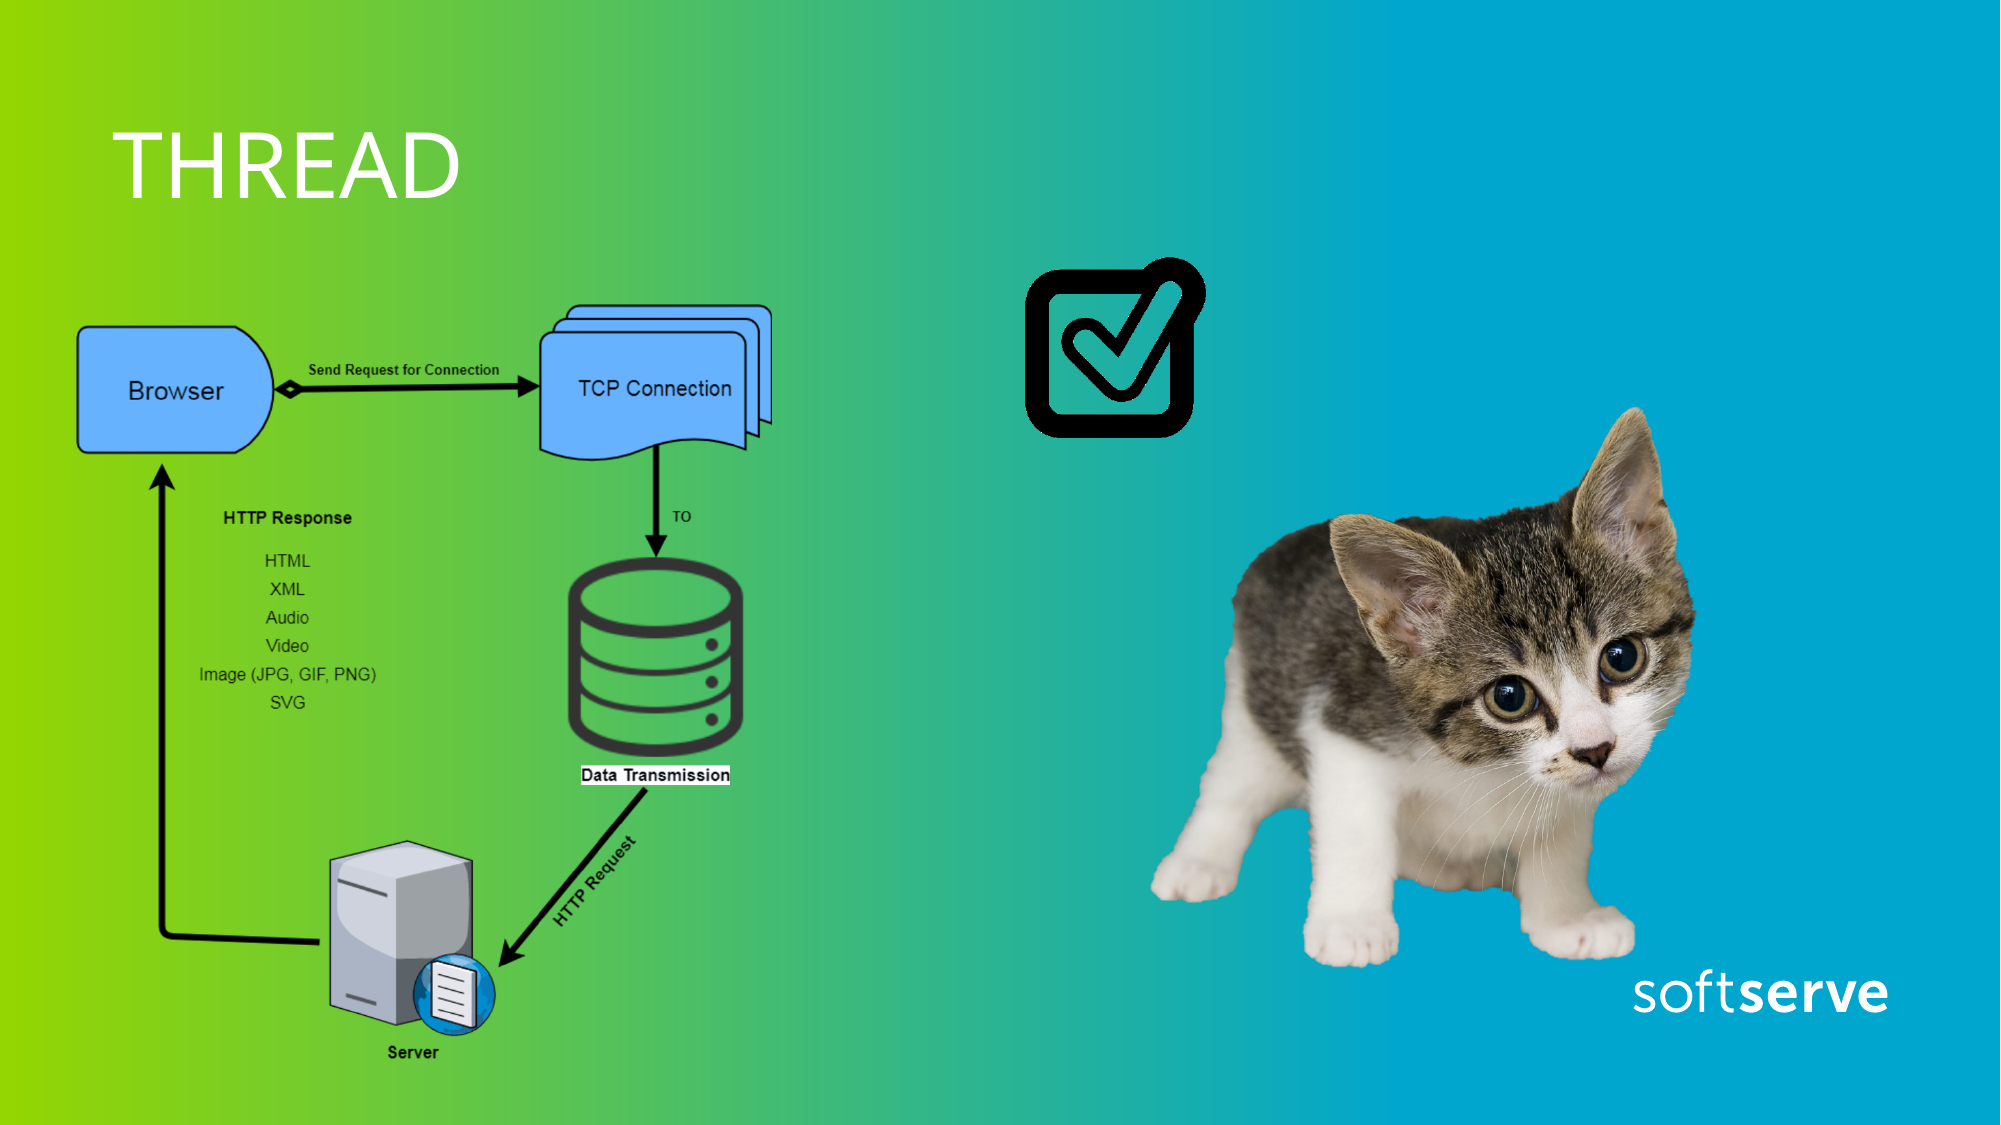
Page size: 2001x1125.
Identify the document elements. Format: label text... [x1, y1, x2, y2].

picture [1741, 981, 1762, 1012]
picture [1635, 981, 1655, 1012]
title THREAD [112, 112, 1888, 225]
picture [1805, 982, 1822, 1011]
picture [1025, 257, 1696, 1018]
picture [76, 304, 772, 1060]
picture [1717, 973, 1733, 1012]
picture [1661, 981, 1692, 1012]
picture [1696, 970, 1712, 1011]
picture [1827, 982, 1849, 1011]
picture [1768, 981, 1796, 1012]
